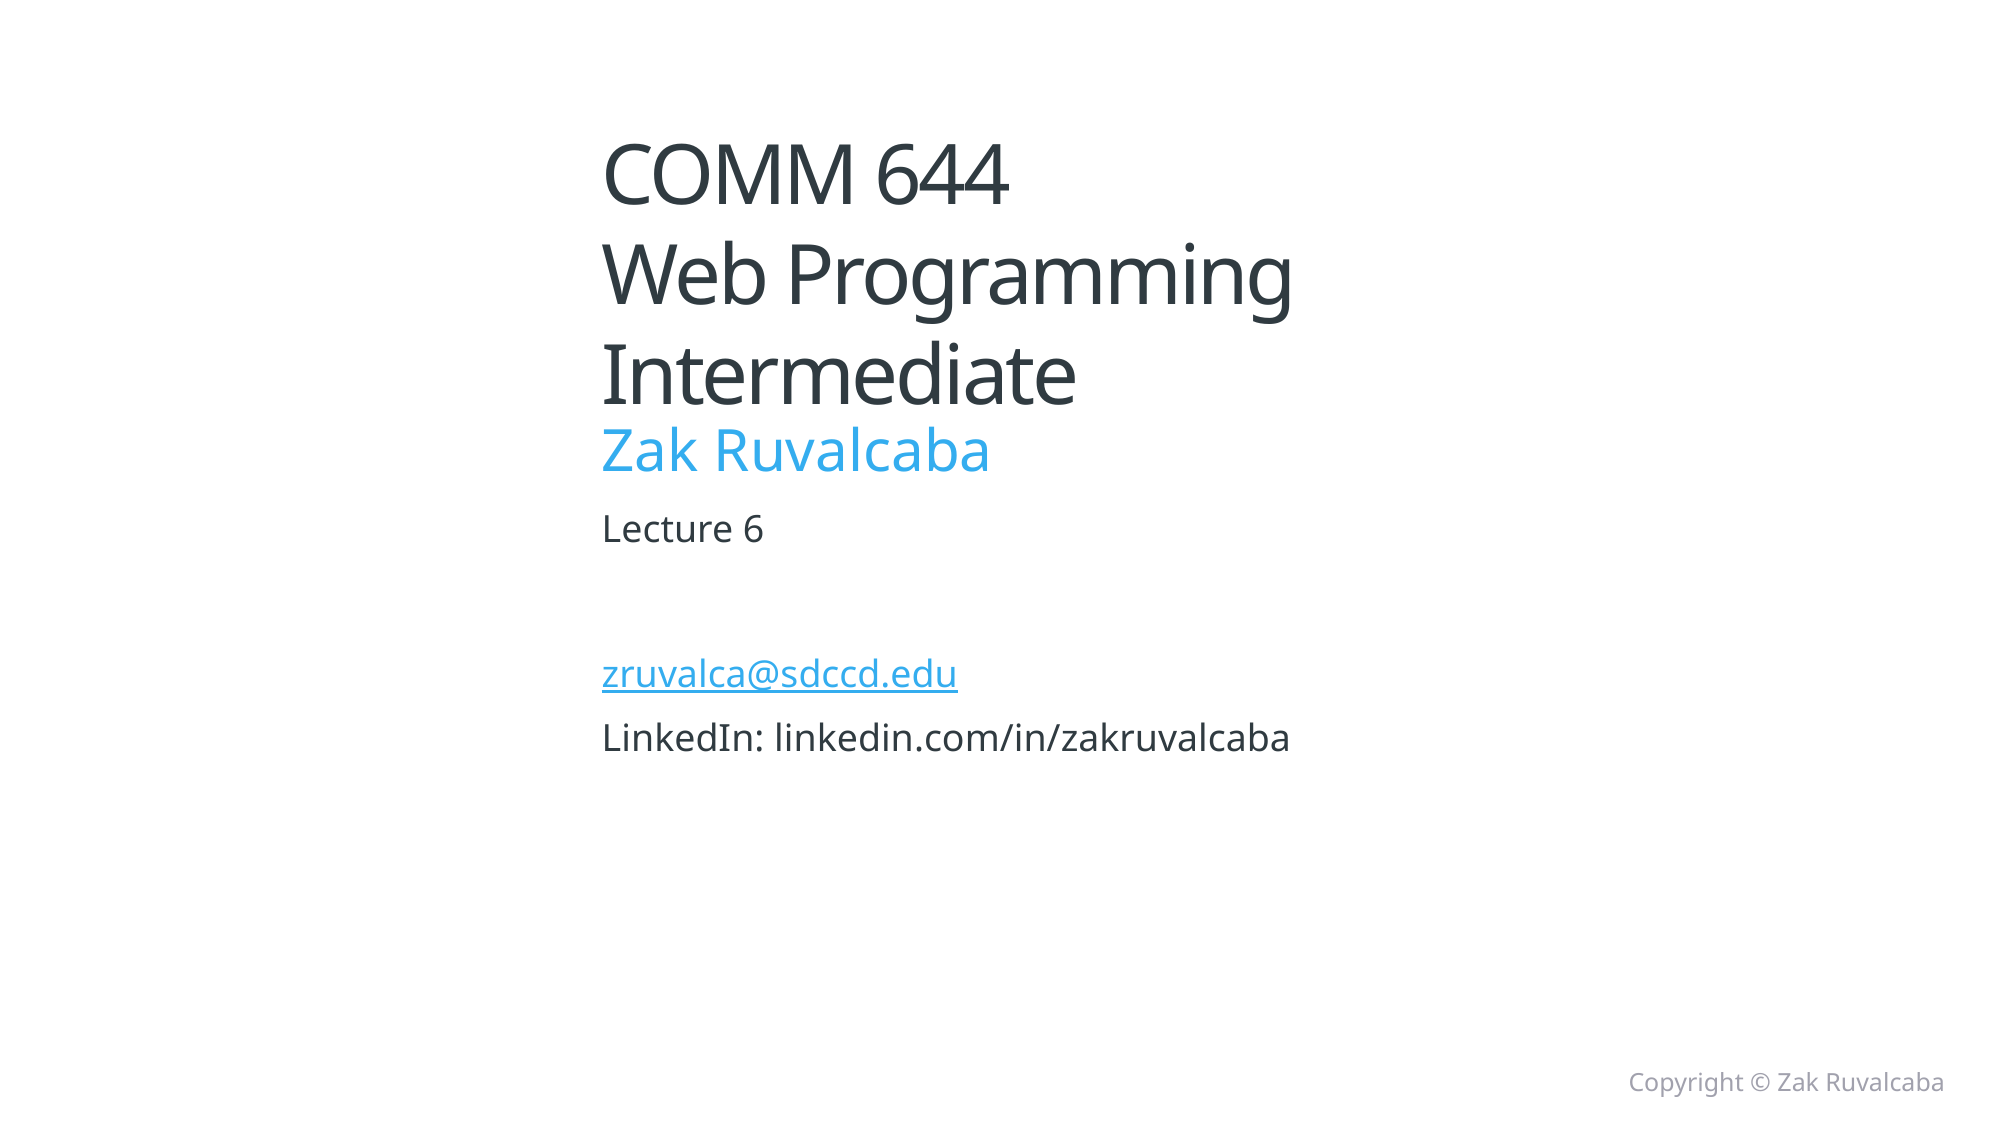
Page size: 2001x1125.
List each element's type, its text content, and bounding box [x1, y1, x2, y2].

list Zak Ruvalcaba Lecture 6 zruvalca@sdccd.edu LinkedIn: linkedin.com/in/zakruvalcaba [586, 385, 1556, 965]
title COMM 644 Web Programming Intermediate [586, 113, 1721, 327]
